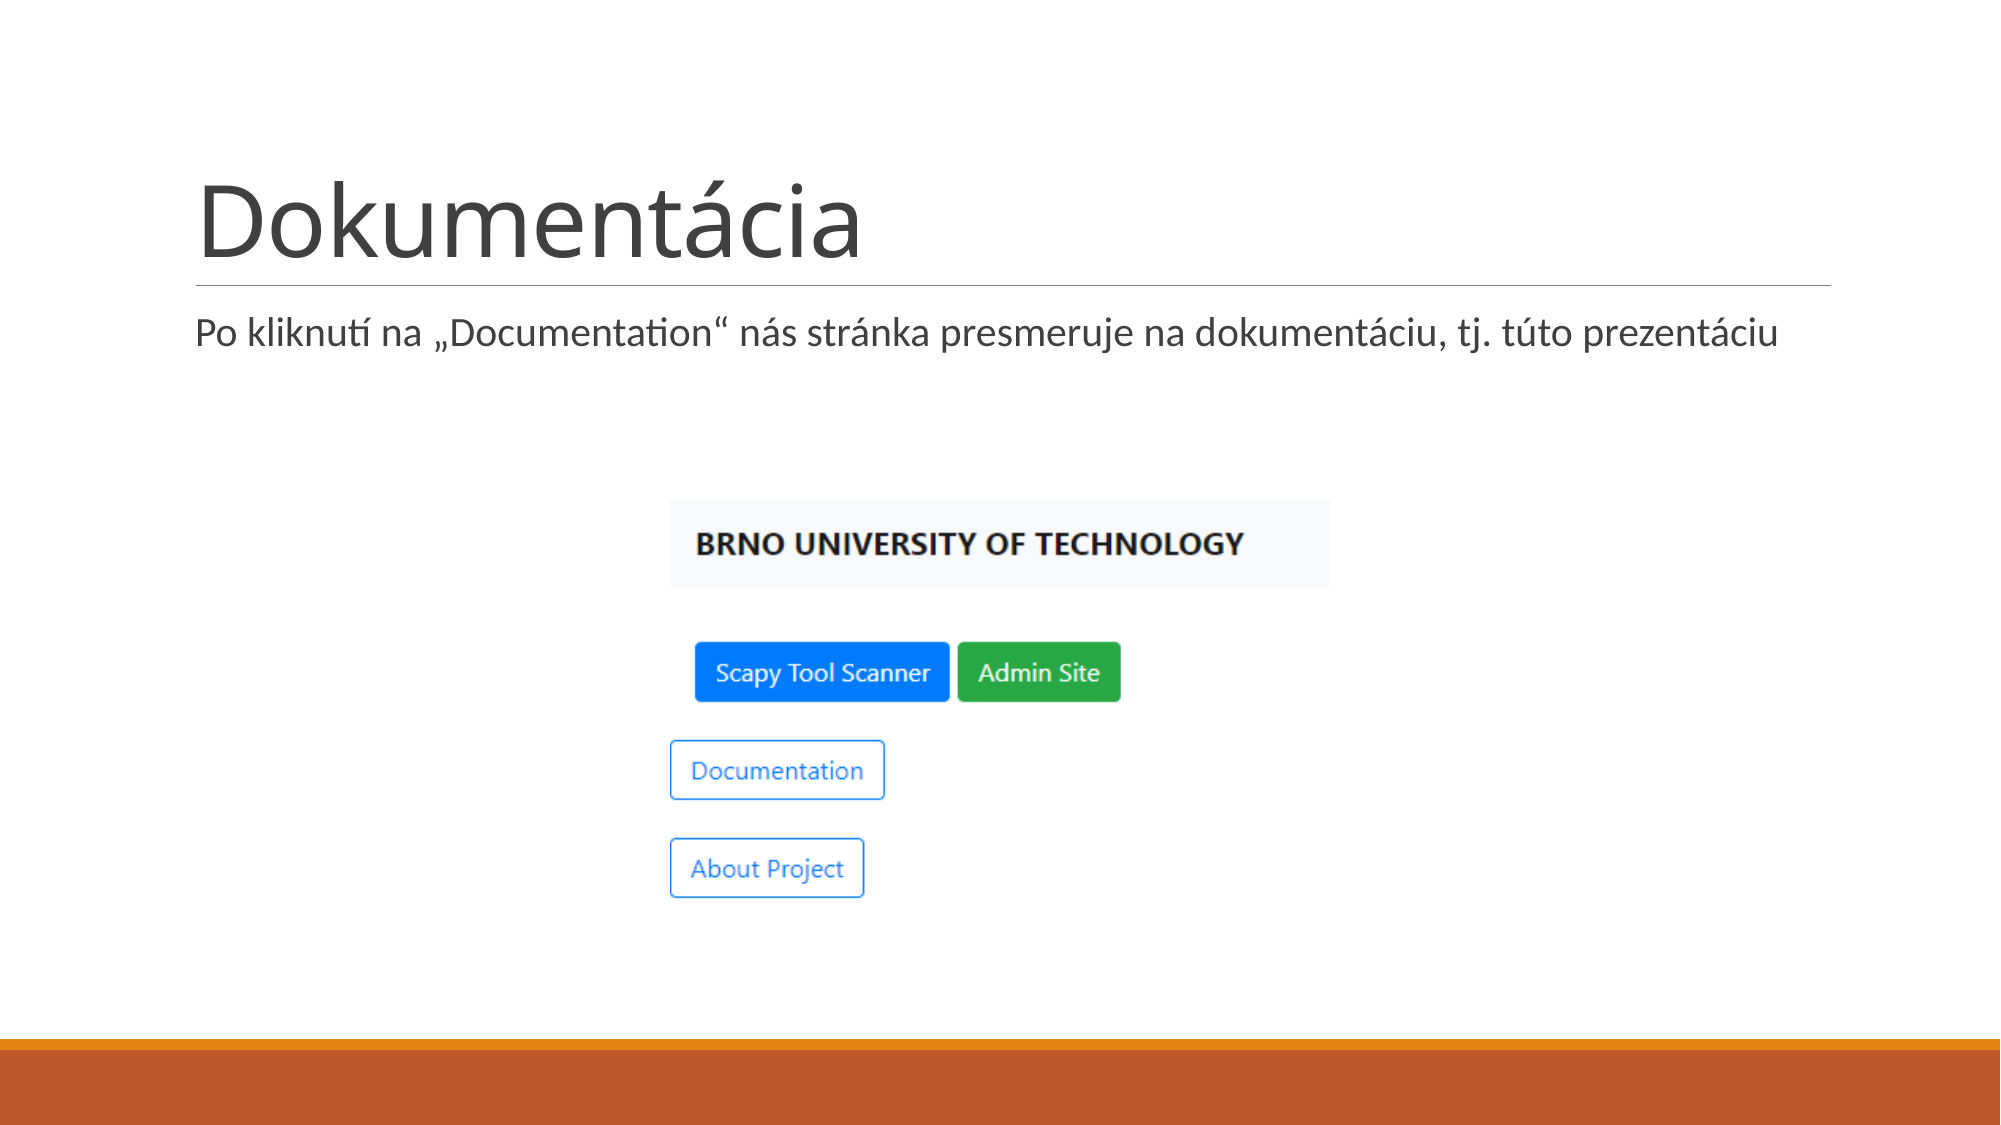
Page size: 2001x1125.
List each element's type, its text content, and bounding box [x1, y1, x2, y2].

title Dokumentácia [180, 47, 1830, 285]
picture [670, 499, 1330, 964]
list Po kliknutí na „Documentation“ nás stránka presmeruje na dokumentáciu, tj. túto prezentáciu [180, 302, 1830, 963]
